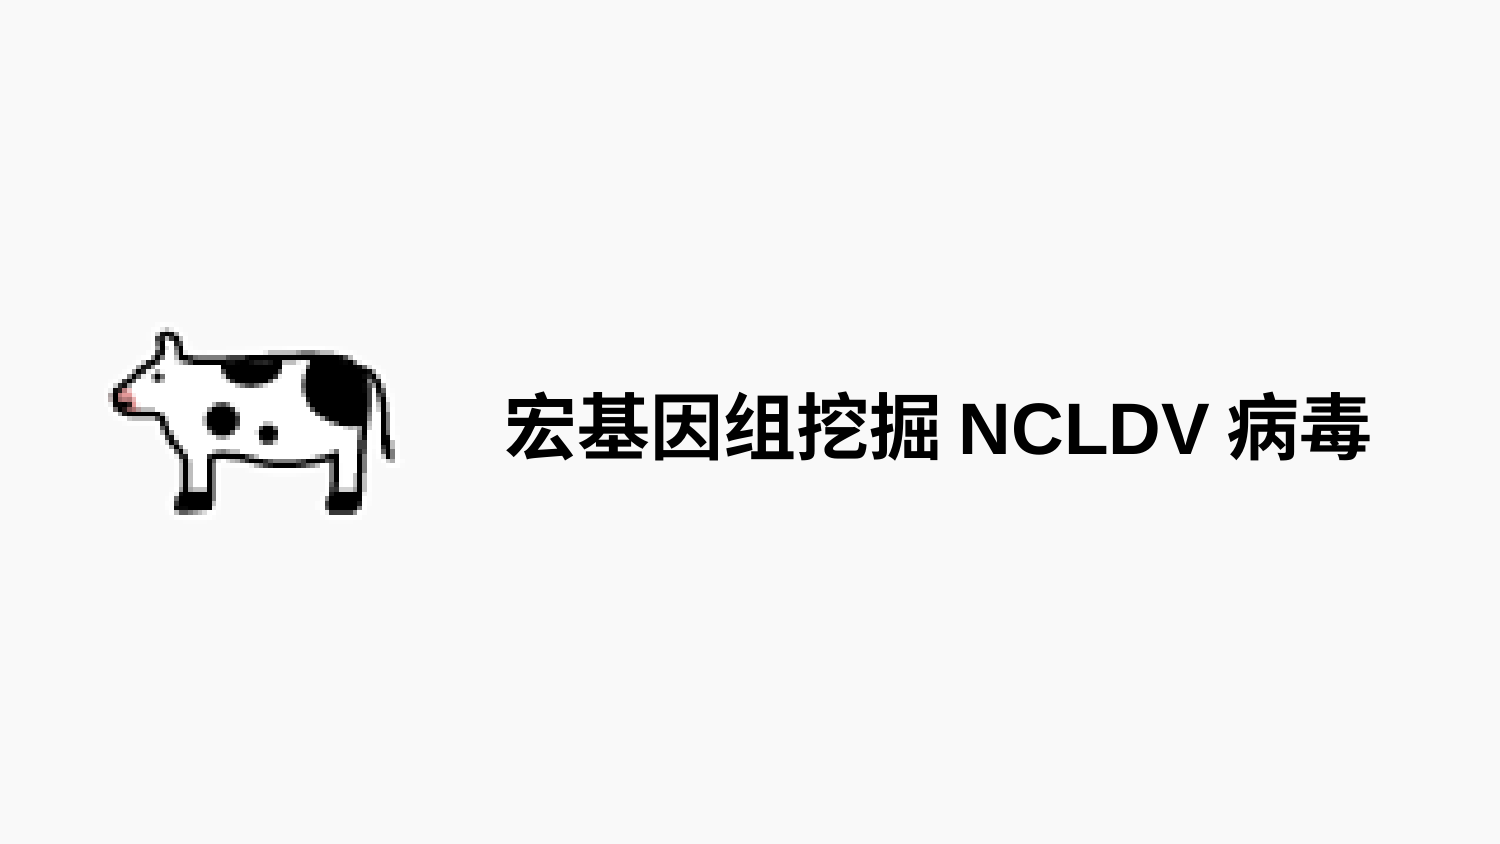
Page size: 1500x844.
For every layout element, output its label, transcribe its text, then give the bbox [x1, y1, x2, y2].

picture [104, 271, 405, 572]
text_box 宏基因组挖掘NCLDV病毒 [504, 367, 1405, 477]
